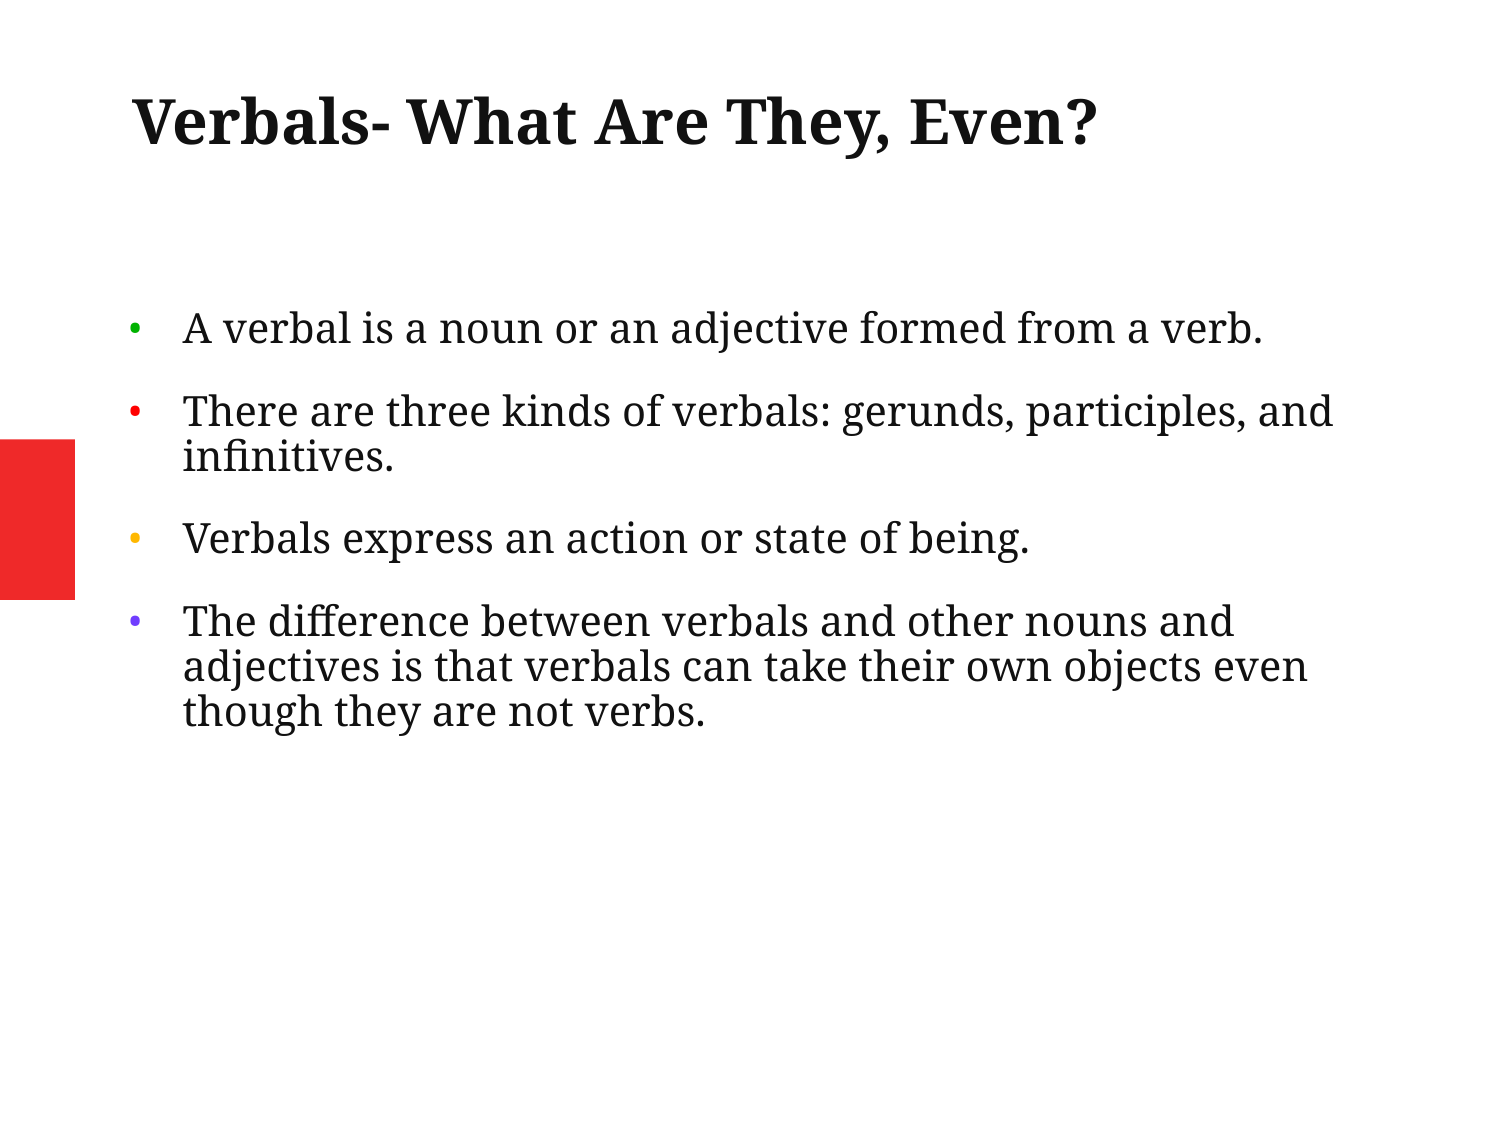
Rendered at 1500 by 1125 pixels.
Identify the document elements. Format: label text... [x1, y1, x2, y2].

text_box Verbals- What Are They, Even? [117, 87, 1245, 165]
text_box A verbal is a noun or an adjective formed from a verb. There are three kinds of verbals: gerunds, participles, and infinitives. Verbals express an action or state of being. The difference between verbals and other nouns and adjectives is that verbals can take their own objects even though they are not verbs. [112, 299, 1375, 900]
